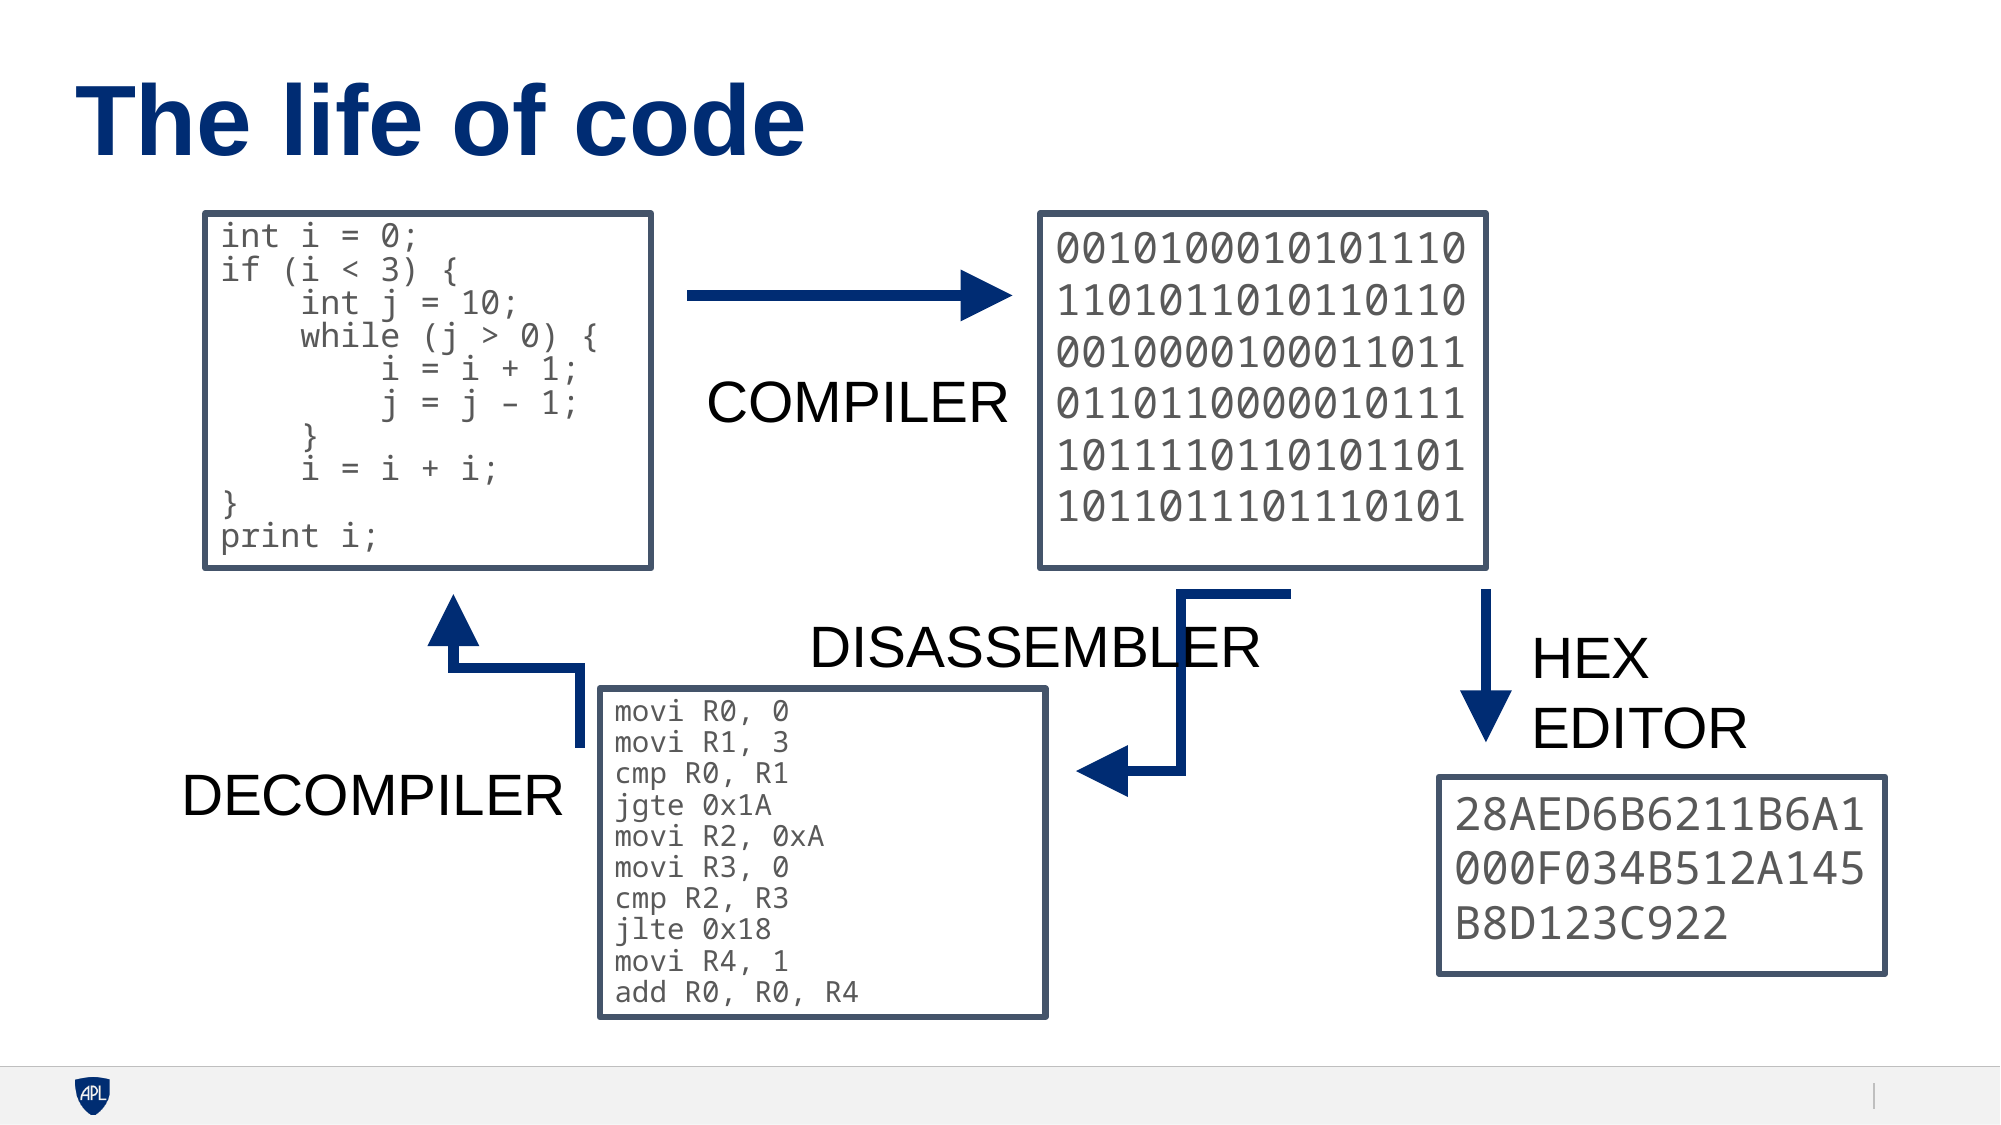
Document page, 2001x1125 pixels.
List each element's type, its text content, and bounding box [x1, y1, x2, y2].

text_box 001010001010111011010110101101100010000100011011011011000001011110111101101011011011011101110101 [1040, 213, 1486, 569]
text_box DECOMPILER [166, 750, 600, 835]
text_box movi R0, 0 movi R1, 3 cmp R0, R1 jgte 0x1A movi R2, 0xA movi R3, 0 cmp R2, R3 jlte 0x18 movi R4, 1 add R0, R0, R4 [599, 688, 1046, 1017]
text_box int i = 0; if (i < 3) { int j = 10; while (j > 0) { i = i + 1; j = j – 1; } i = i + i; } print i; [205, 213, 652, 569]
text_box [1075, 594, 1286, 771]
text_box DISASSEMBLER [795, 601, 1075, 687]
text_box 28AED6B6211B6A1000F034B512A145B8D123C922 [1439, 776, 1885, 974]
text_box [442, 604, 591, 732]
text_box HEX EDITOR [1516, 612, 1885, 768]
title The life of code [75, 68, 1925, 194]
text_box COMPILER [692, 356, 1041, 442]
